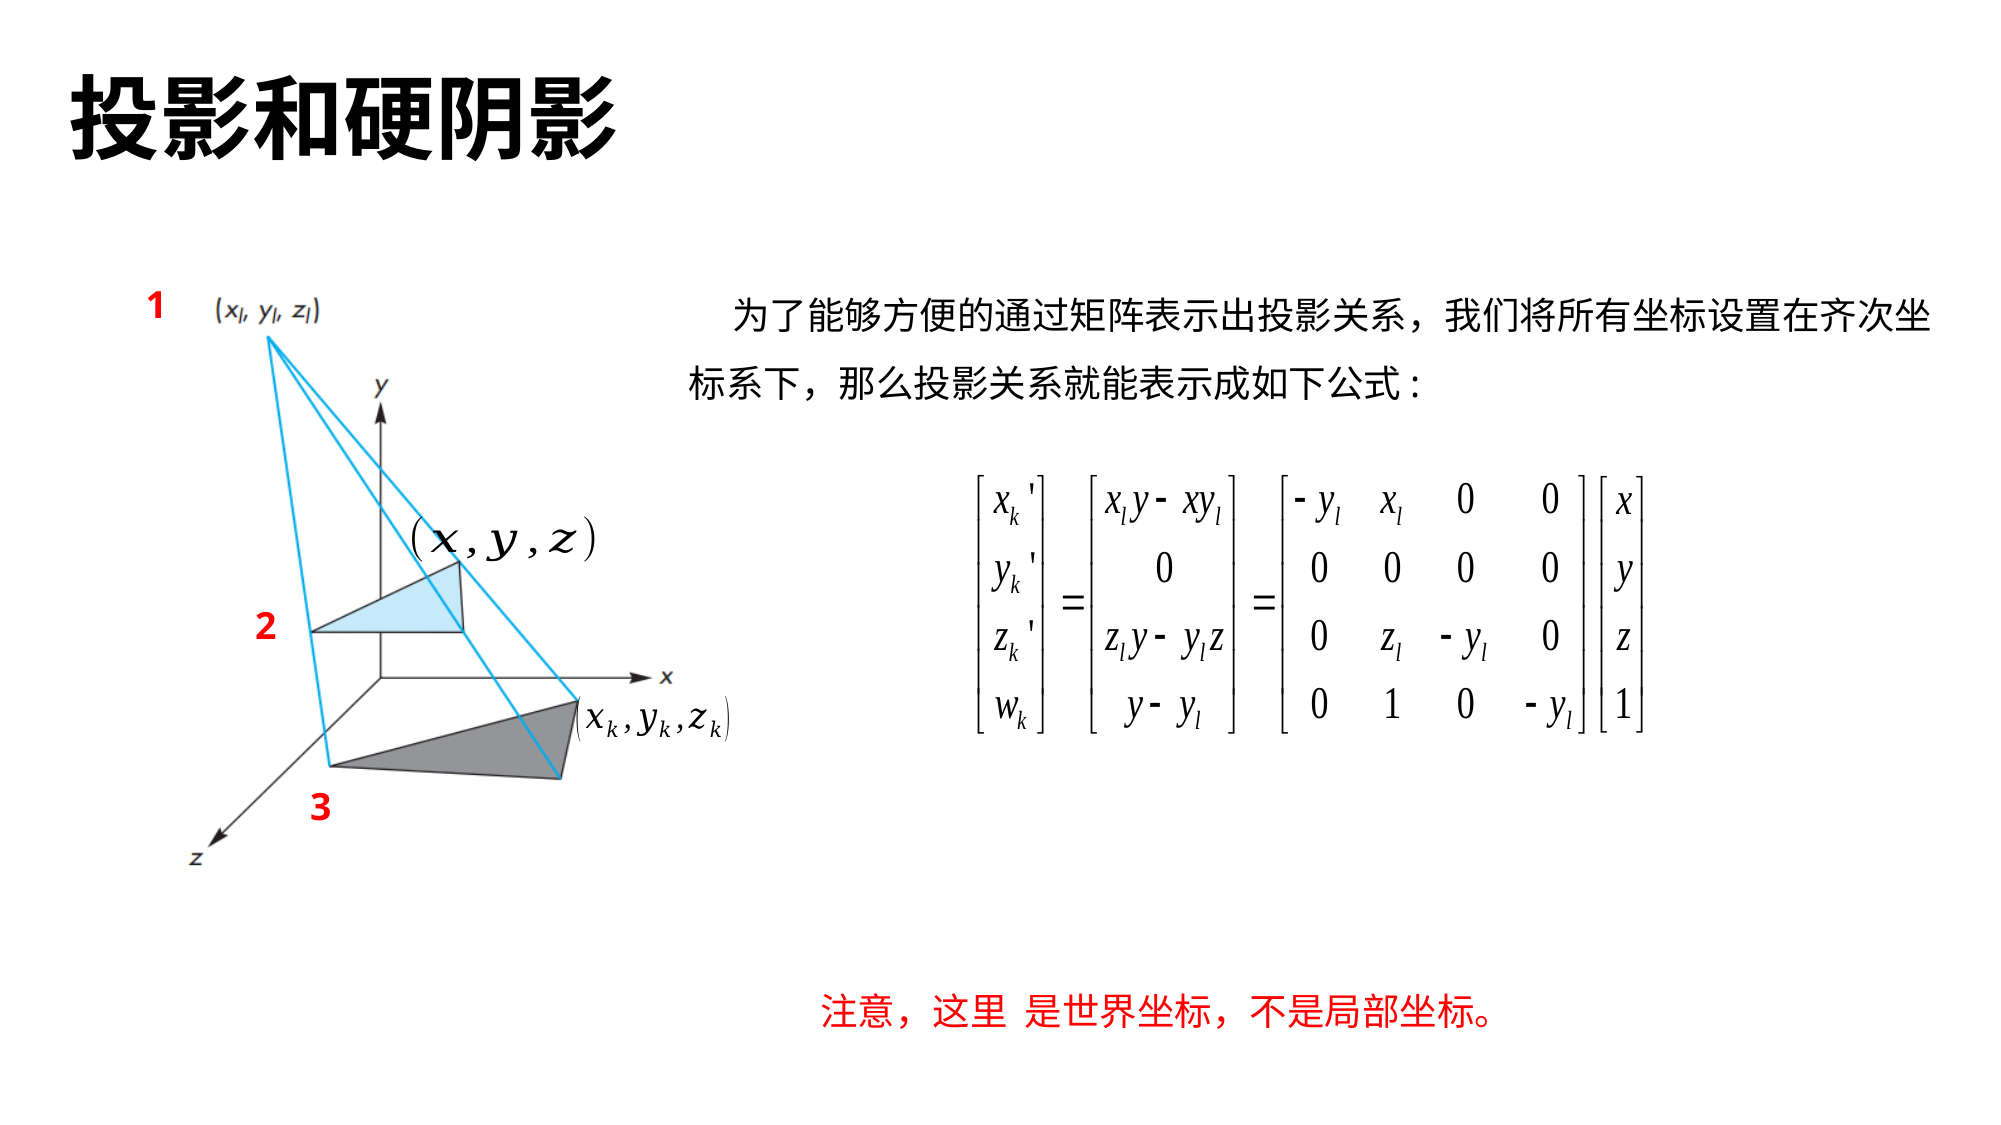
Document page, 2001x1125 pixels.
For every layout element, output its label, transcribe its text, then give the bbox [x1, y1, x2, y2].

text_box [128, 273, 770, 885]
text_box 为了能够方便的通过矩阵表示出投影关系，我们将所有坐标设置在齐次坐标系下，那么投影关系就能表示成如下公式: [673, 262, 1954, 413]
text_box 投影和硬阴影 [54, 53, 1020, 179]
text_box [969, 464, 1658, 745]
